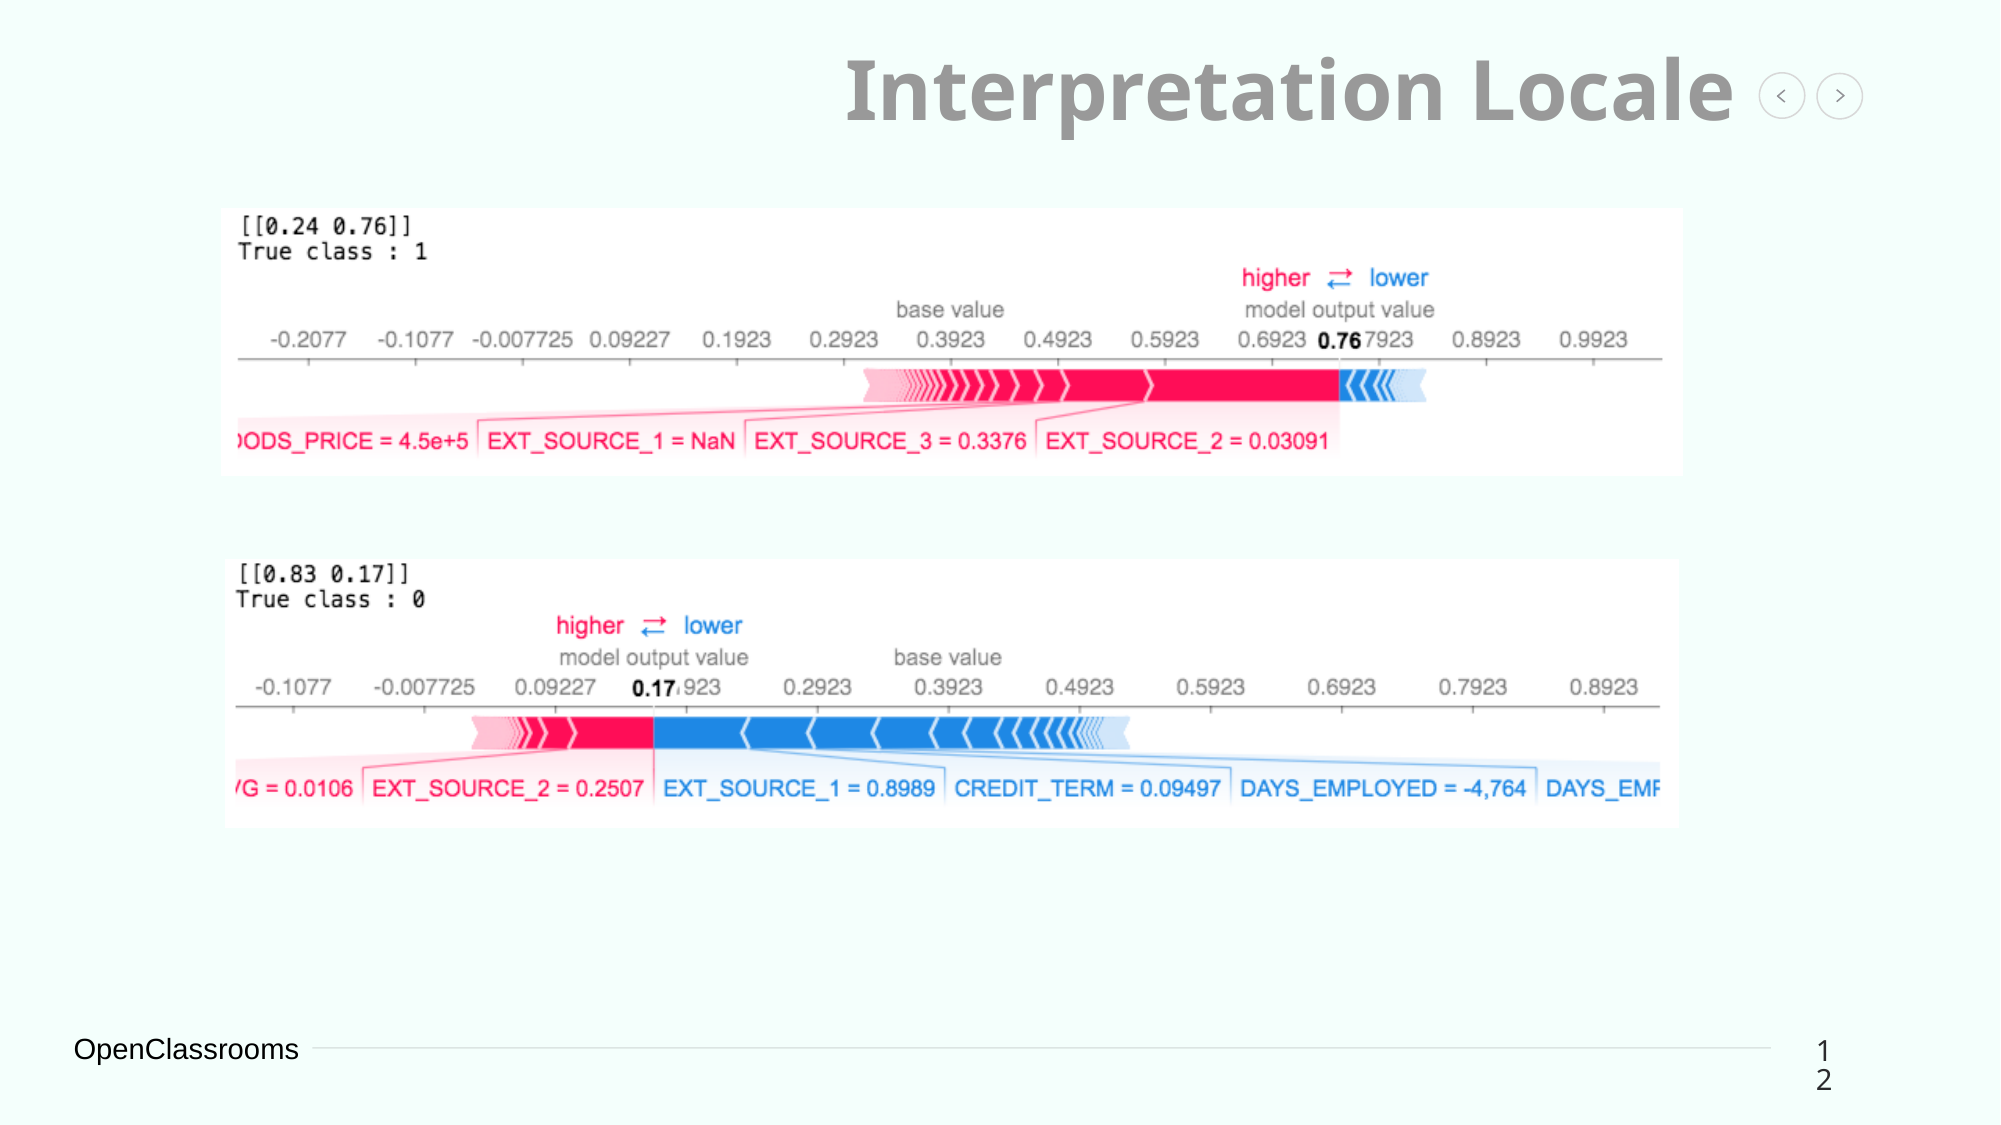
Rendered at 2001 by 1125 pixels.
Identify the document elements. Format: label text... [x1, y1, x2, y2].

picture [225, 558, 1680, 829]
text_box Interpretation Locale [243, 0, 1752, 175]
picture [221, 208, 1684, 476]
